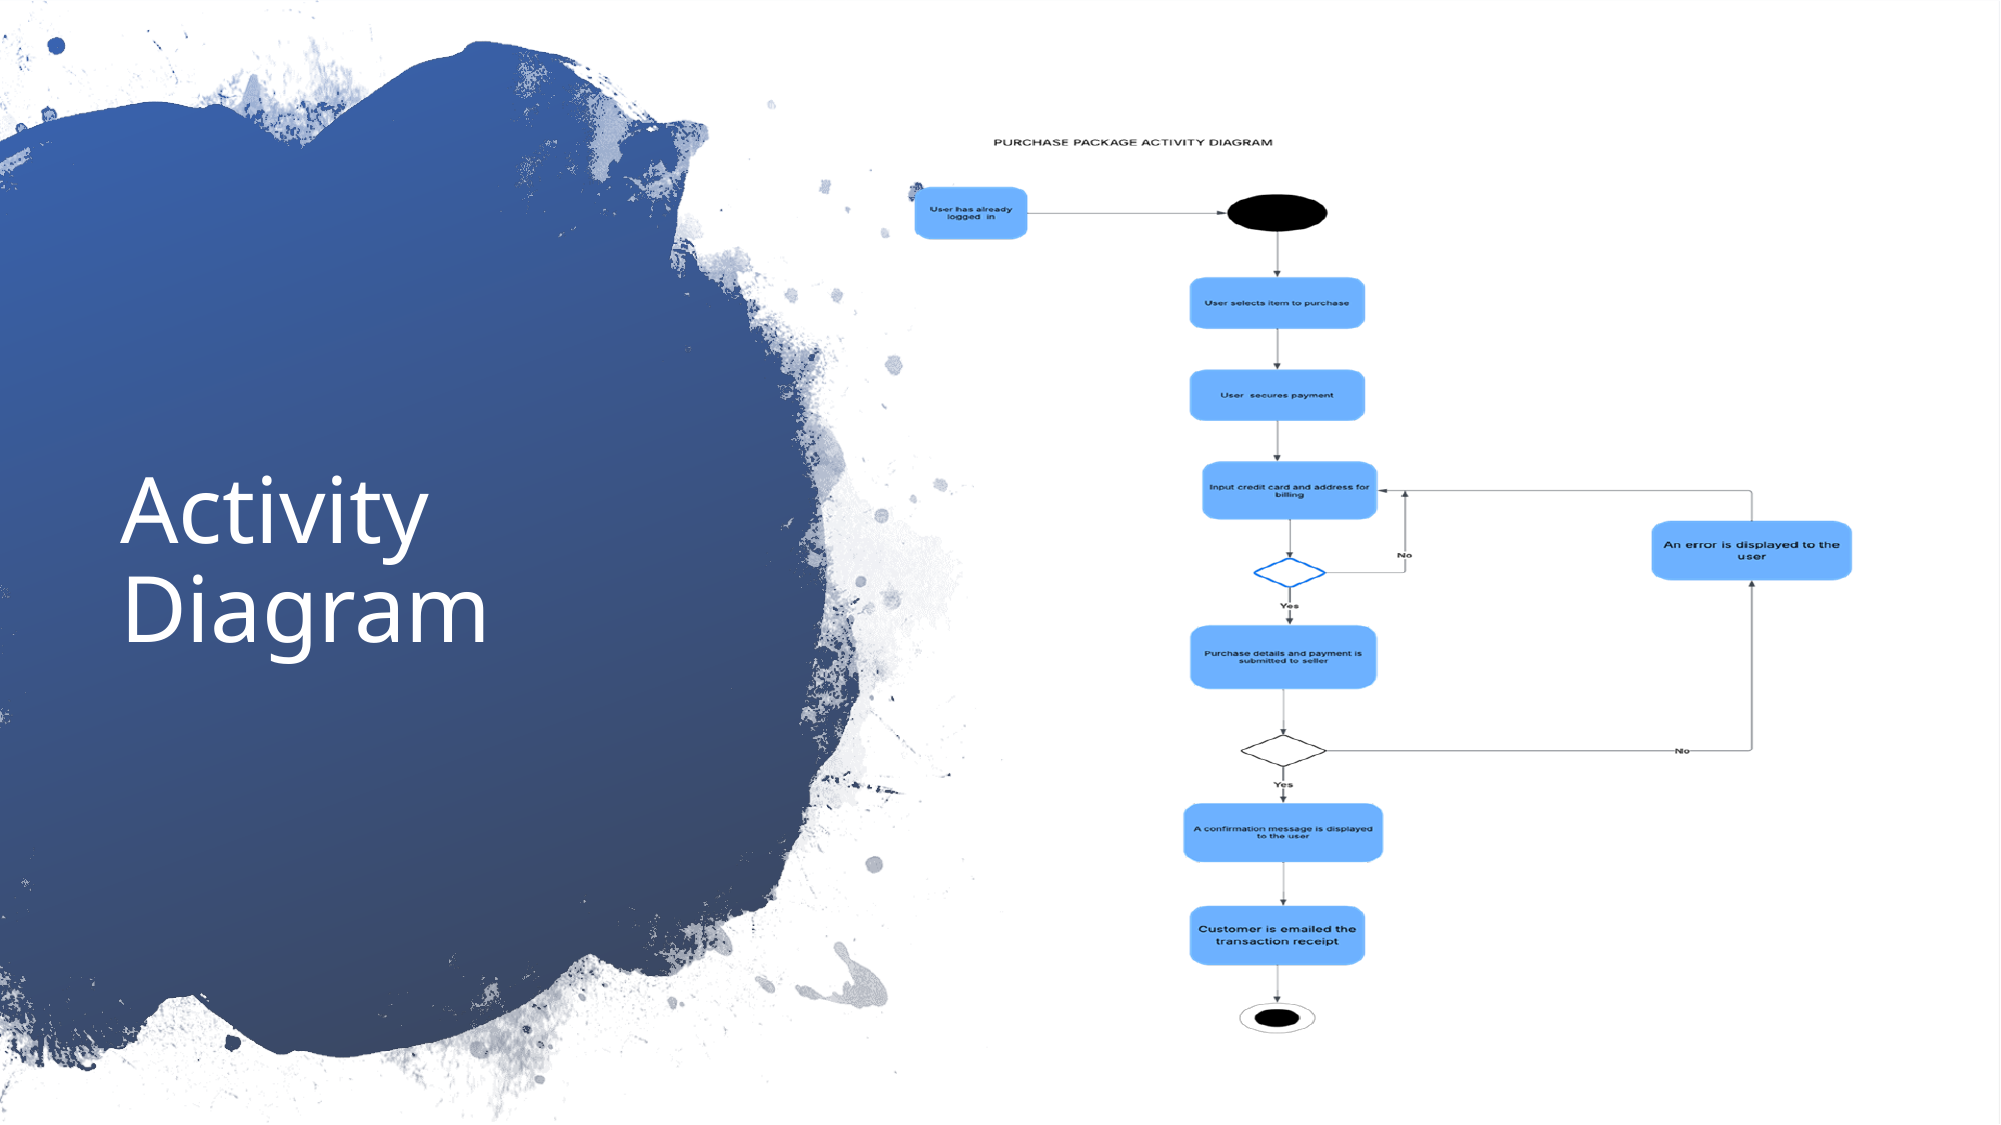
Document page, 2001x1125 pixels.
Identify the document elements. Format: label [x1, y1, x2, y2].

list [868, 82, 1899, 1078]
picture [0, 0, 2000, 1125]
